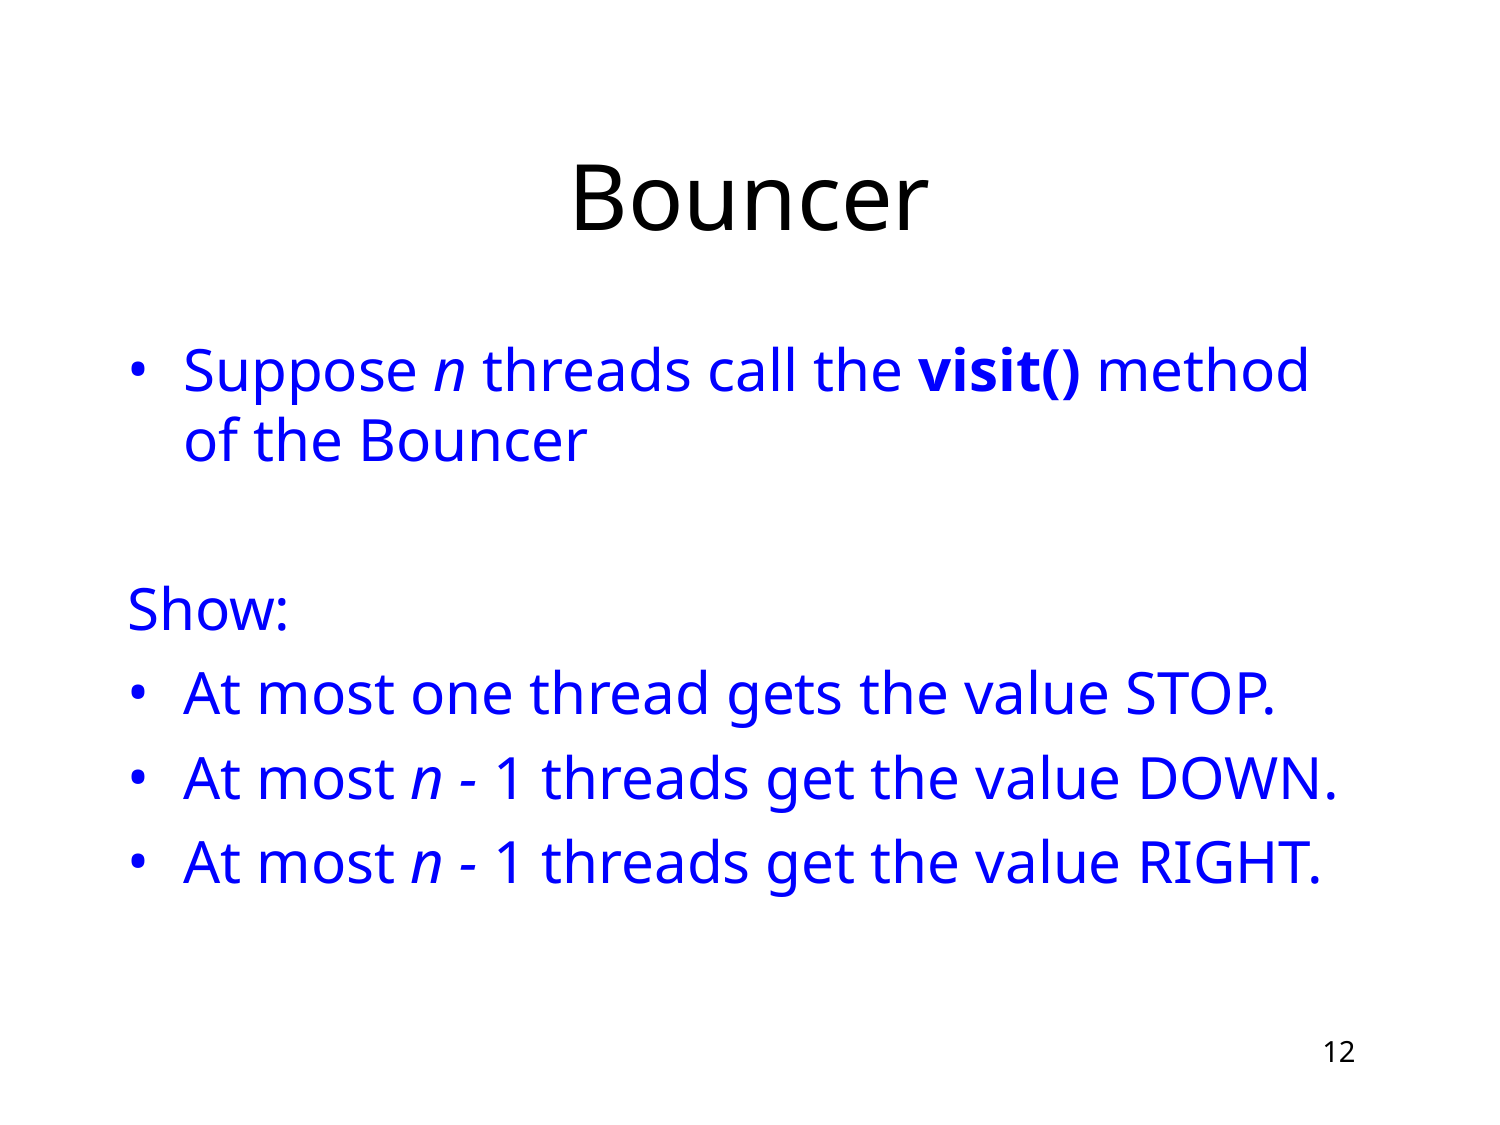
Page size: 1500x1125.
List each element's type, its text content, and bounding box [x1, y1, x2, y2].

title Bouncer [112, 99, 1388, 288]
list Suppose n threads call the visit() method of the Bouncer Show: At most one thread gets the value STOP. At most n - 1 threads get the value DOWN. At most n - 1 threads get the value RIGHT. [112, 324, 1388, 1113]
